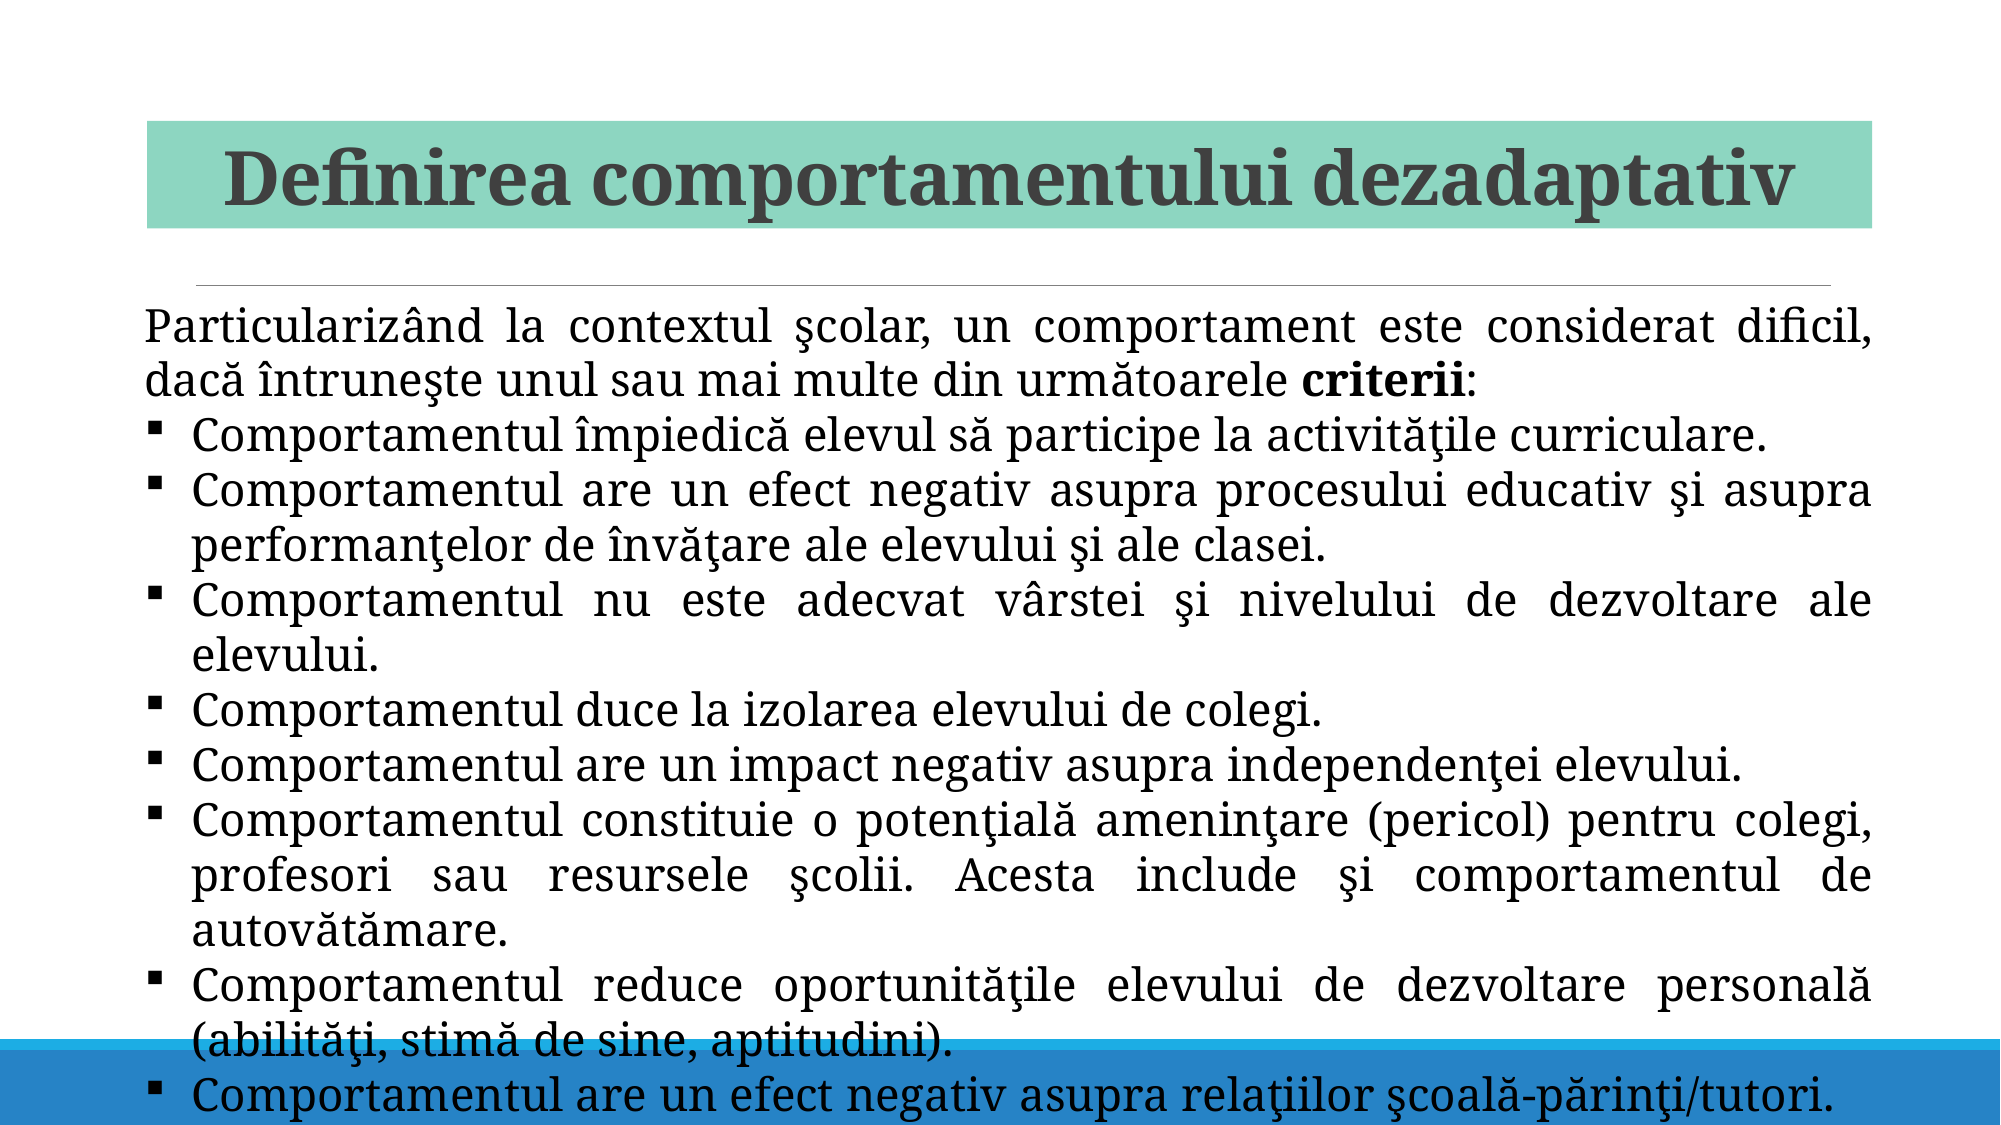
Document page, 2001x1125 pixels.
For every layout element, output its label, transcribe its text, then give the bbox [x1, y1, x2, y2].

text_box Particularizând la contextul şcolar, un comportament este considerat dificil, dacă întruneşte unul sau mai multe din următoarele criterii: Comportamentul împiedică elevul să participe la activităţile curriculare. Comportamentul are un efect negativ asupra procesului educativ şi asupra performanţelor de învăţare ale elevului şi ale clasei. Comportamentul nu este adecvat vârstei şi nivelului de dezvoltare ale elevului. Comportamentul duce la izolarea elevului de colegi. Comportamentul are un impact negativ asupra independenţei elevului. Comportamentul constituie o potenţială ameninţare (pericol) pentru colegi, profesori sau resursele şcolii. Acesta include şi comportamentul de autovătămare. Comportamentul reduce oportunităţile elevului de dezvoltare personală (abilităţi, stimă de sine, aptitudini). Comportamentul are un efect negativ asupra relaţiilor şcoală-părinţi/tutori. [129, 288, 1890, 1125]
title Definirea comportamentului dezadaptativ [147, 120, 1873, 229]
